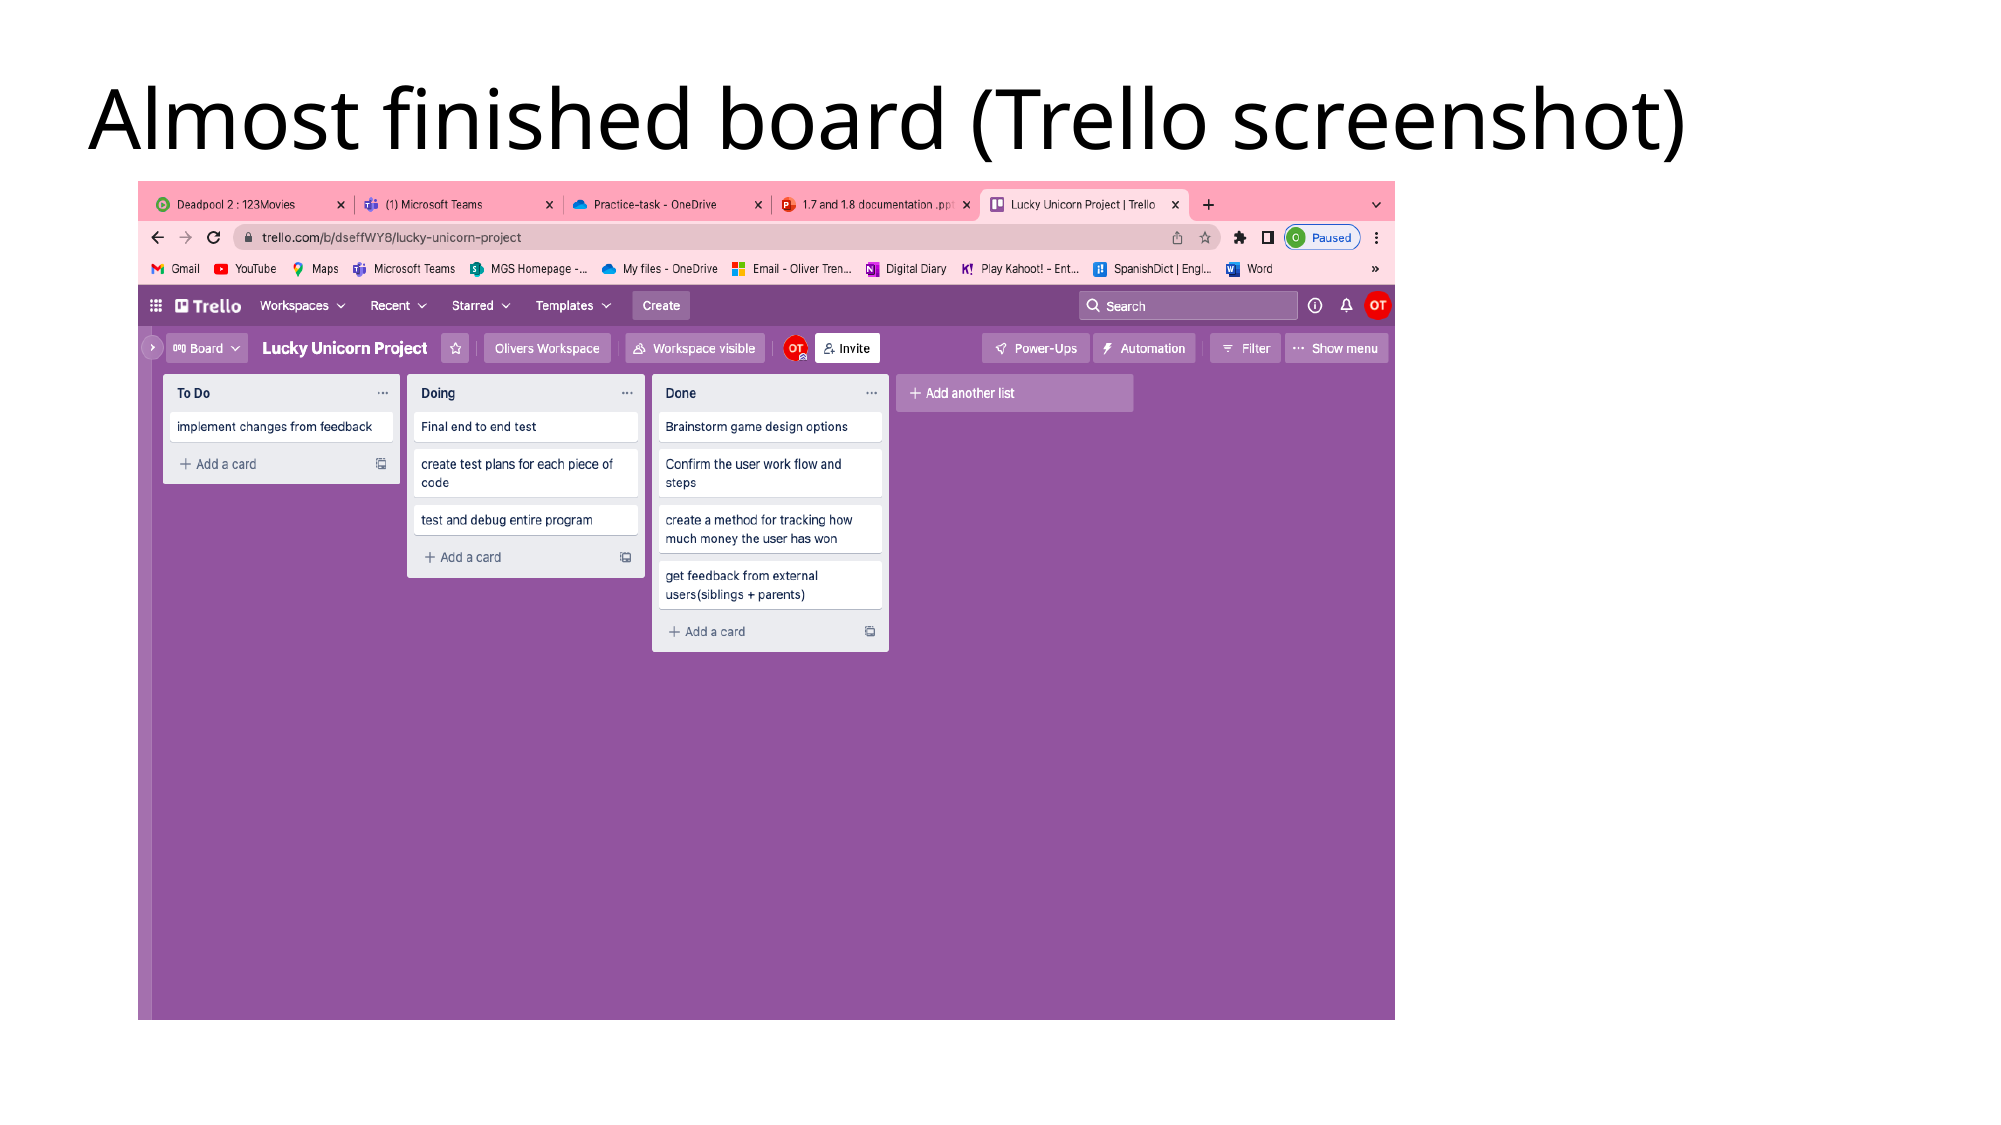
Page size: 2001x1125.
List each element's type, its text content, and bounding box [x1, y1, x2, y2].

title Almost finished board (Trello screenshot) [68, 57, 1932, 183]
picture [138, 181, 1395, 1020]
